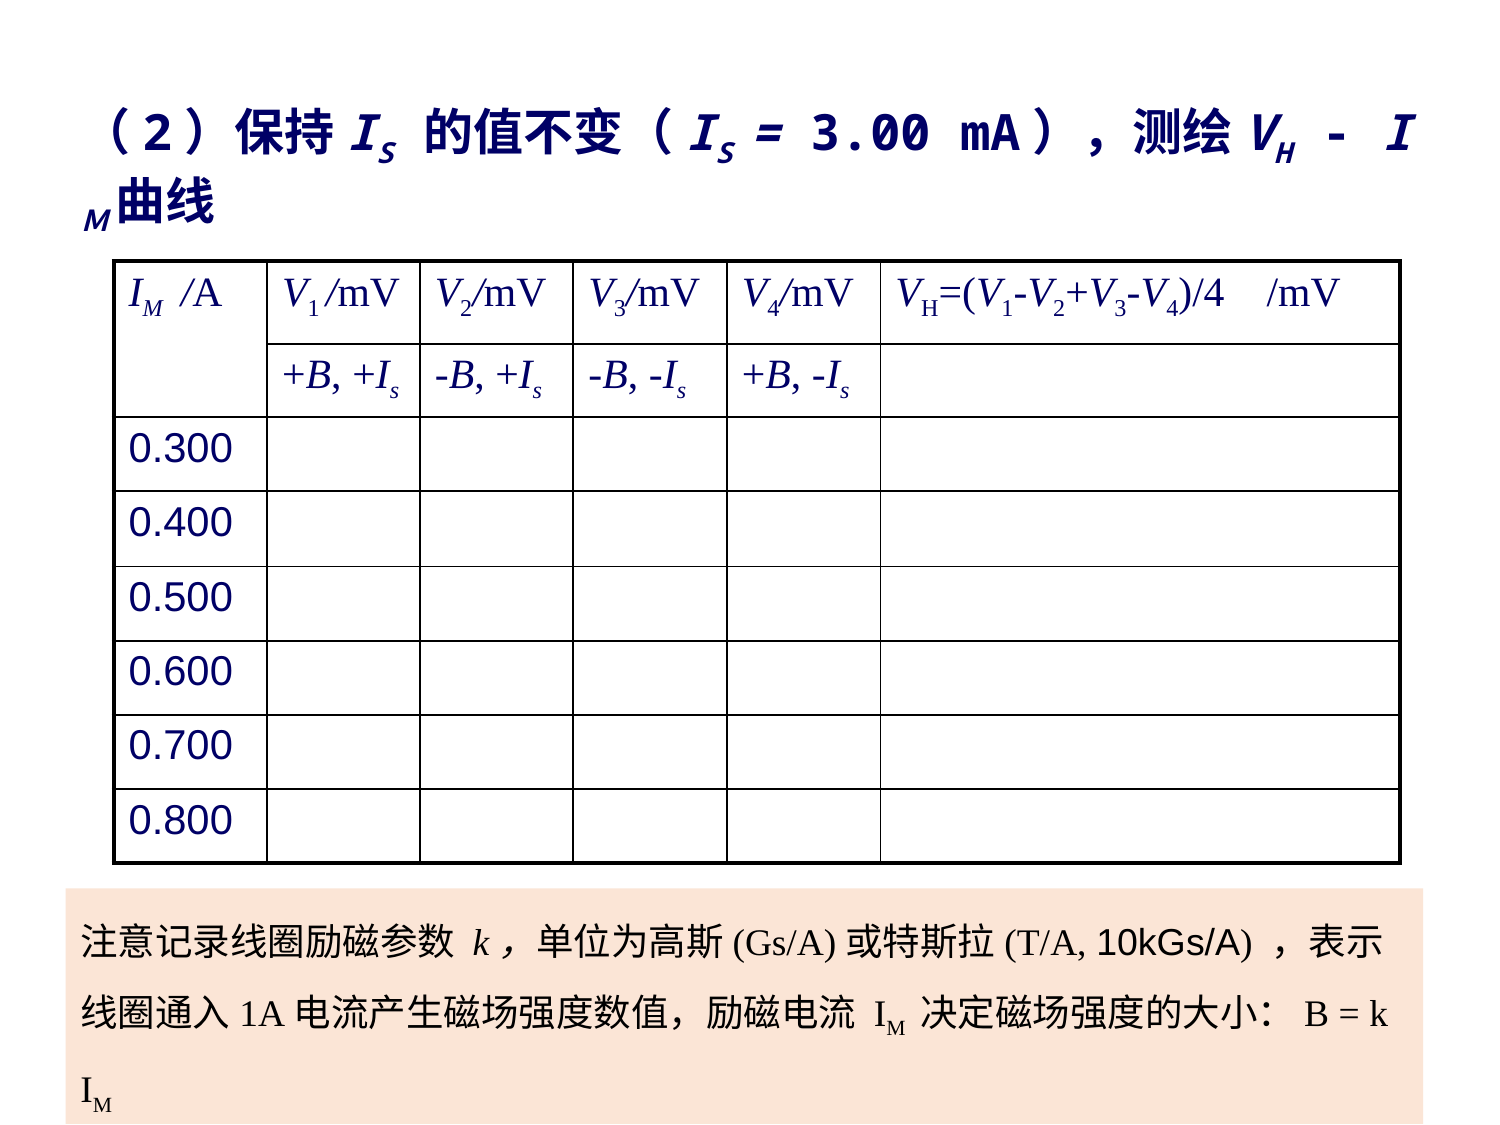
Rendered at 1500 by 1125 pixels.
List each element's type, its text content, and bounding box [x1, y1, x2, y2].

table_cell [881, 790, 1398, 861]
table_cell [268, 642, 419, 714]
table_cell -B, -Is [574, 345, 726, 416]
table_header V4/mV [728, 263, 880, 343]
table_cell [881, 716, 1398, 788]
table_cell [421, 790, 572, 861]
text_box 注意记录线圈励磁参数 k，单位为高斯(Gs/A)或特斯拉(T/A, 10kGs/A) ，表示线圈通入1A电流产生磁场强度数值，励磁电流 IM 决定磁场强度的大小：B = k IM [65, 888, 1424, 1124]
table_cell [728, 790, 880, 861]
table_cell [574, 492, 726, 566]
table_cell 0.400 [116, 492, 266, 566]
table_cell [574, 418, 726, 490]
table_cell [421, 418, 572, 490]
table_cell [881, 418, 1398, 490]
table_cell [268, 492, 419, 566]
table_cell [574, 567, 726, 640]
table_cell [728, 716, 880, 788]
table_cell 0.300 [116, 418, 266, 490]
table_cell 0.800 [116, 790, 266, 861]
table_cell [268, 716, 419, 788]
table_cell [574, 642, 726, 714]
table_cell 0.600 [116, 642, 266, 714]
table_header V1 /mV [268, 263, 419, 343]
table_cell [728, 418, 880, 490]
table_cell [728, 642, 880, 714]
table_header V3/mV [574, 263, 726, 343]
table_cell [728, 492, 880, 566]
table_cell [421, 492, 572, 566]
table_cell 0.700 [116, 716, 266, 788]
table_cell [574, 790, 726, 861]
table_cell [421, 567, 572, 640]
table_cell [881, 345, 1398, 416]
table_cell [574, 716, 726, 788]
table_cell [881, 567, 1398, 640]
table_cell [421, 642, 572, 714]
table_cell +B, +Is [268, 345, 419, 416]
table_header VH=(V1-V2+V3-V4)/4 /mV [881, 263, 1398, 343]
table_cell [728, 567, 880, 640]
table_cell [268, 790, 419, 861]
text_box （2）保持IS 的值不变（IS = 3.00 mA），测绘VH - IＭ 曲线 [65, 93, 1431, 245]
table_header IM /A [116, 263, 266, 416]
table_cell +B, -Is [728, 345, 880, 416]
table_cell [881, 642, 1398, 714]
table_cell -B, +Is [421, 345, 572, 416]
table_cell [421, 716, 572, 788]
table_cell 0.500 [116, 567, 266, 640]
table_cell [881, 492, 1398, 566]
table_header V2/mV [421, 263, 572, 343]
table_cell [268, 418, 419, 490]
table_cell [268, 567, 419, 640]
